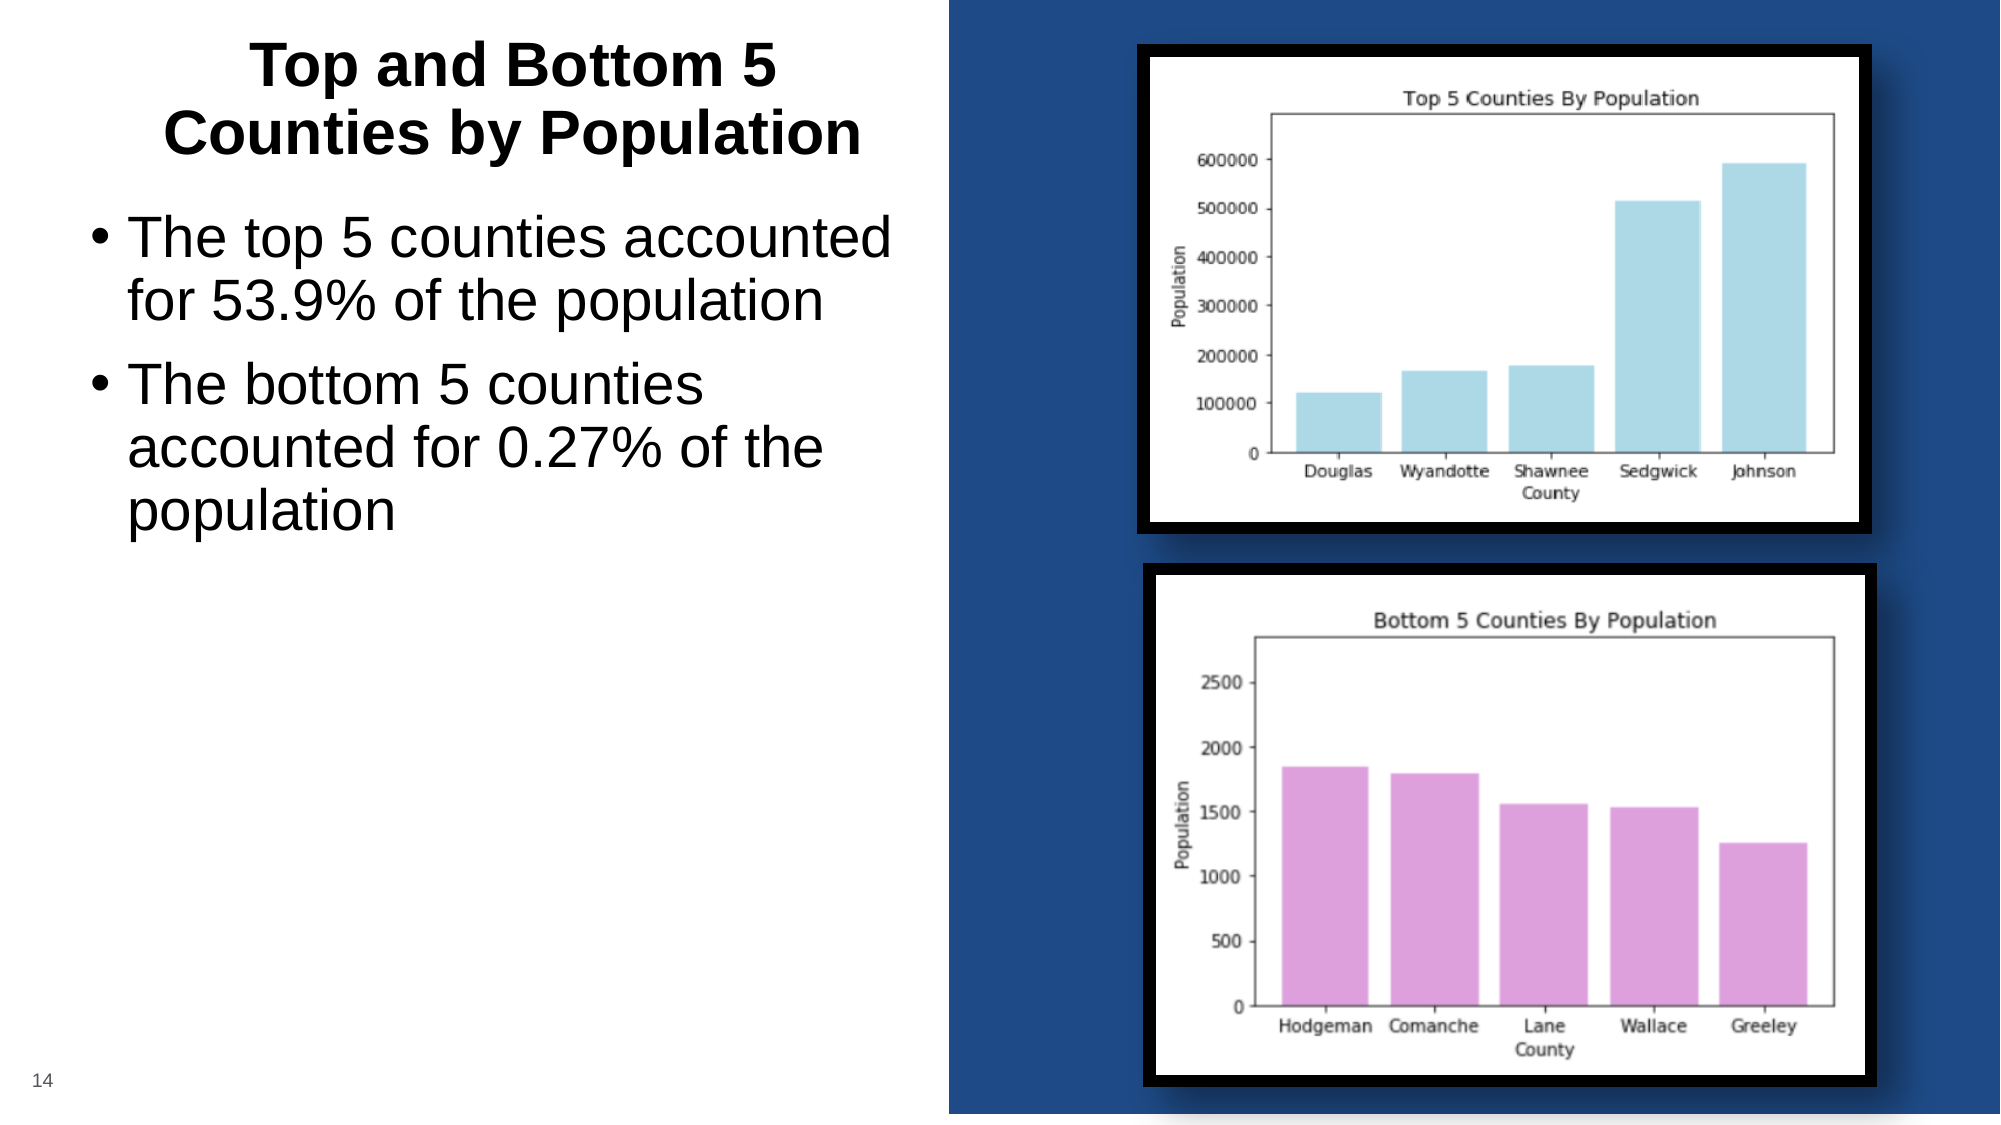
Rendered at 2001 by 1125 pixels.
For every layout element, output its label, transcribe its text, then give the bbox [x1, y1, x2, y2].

title Top and Bottom 5 Counties by Population [99, 24, 928, 176]
list The top 5 counties accounted for 53.9% of the population The bottom 5 counties accounted for 0.27% of the population [75, 200, 928, 1050]
picture [1149, 56, 1860, 522]
picture [1155, 574, 1865, 1075]
